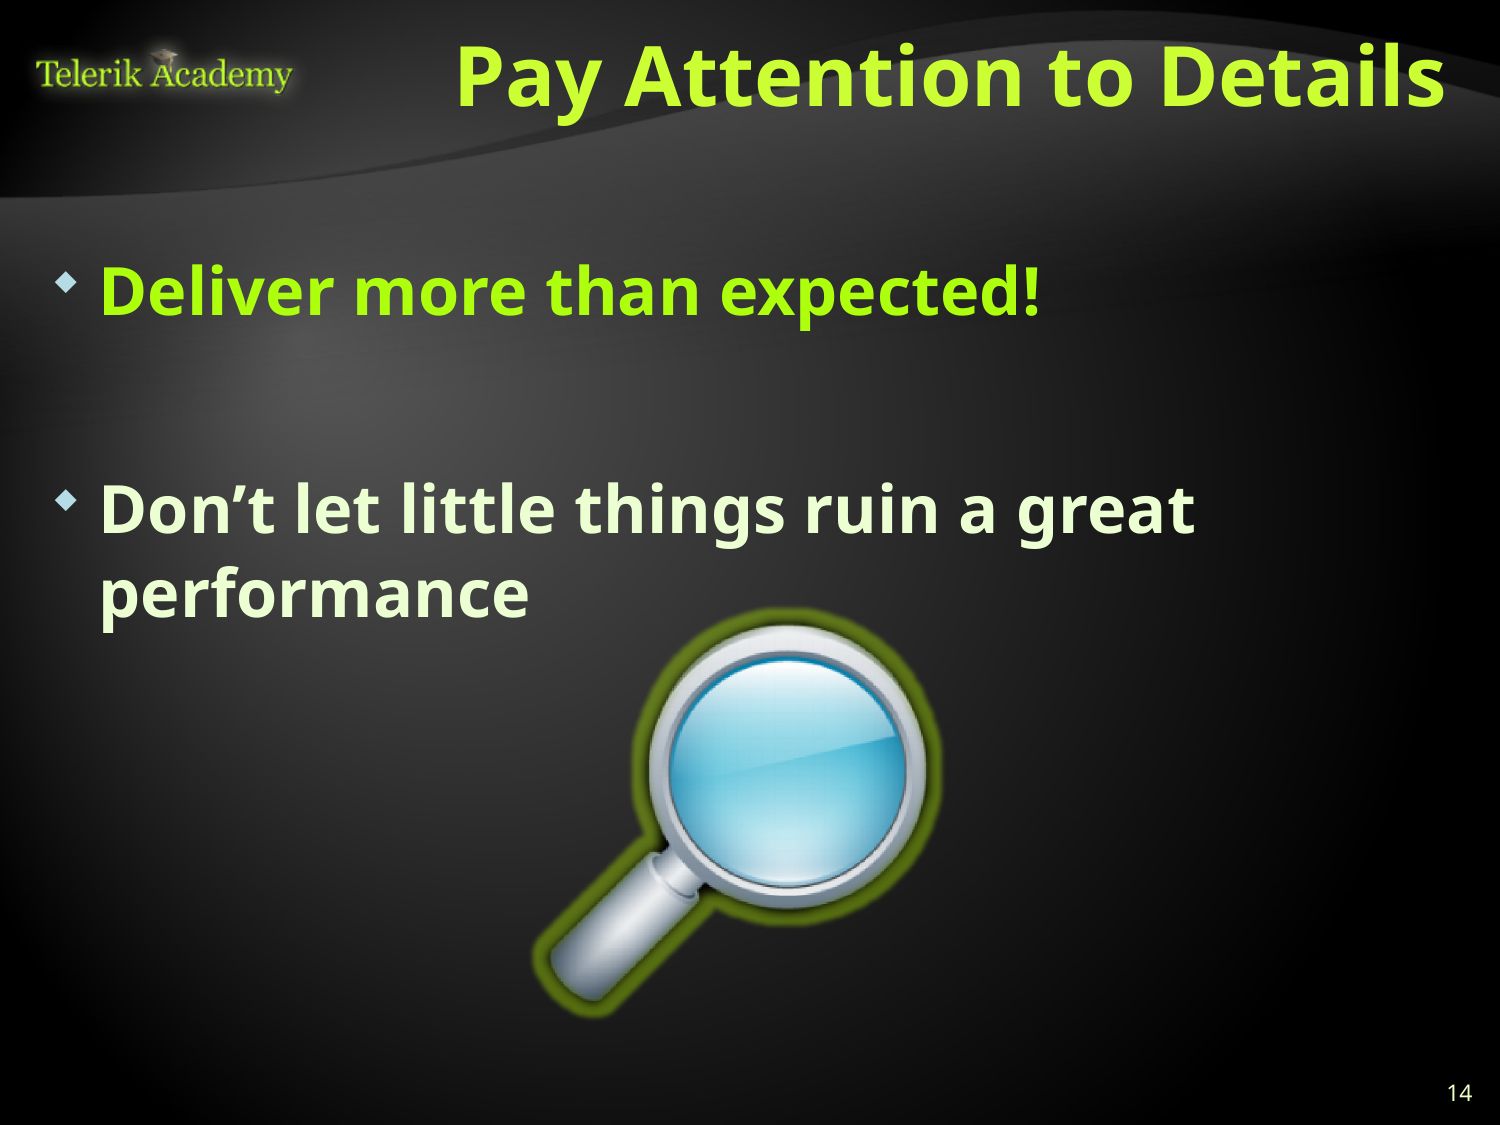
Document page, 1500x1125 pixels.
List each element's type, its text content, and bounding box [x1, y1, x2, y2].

slide_number 14 [1412, 1074, 1488, 1113]
picture [0, 0, 1500, 1125]
list Deliver more than expected! Don’t let little things ruin a great performance [37, 237, 1463, 1100]
title Pay Attention to Details [300, 12, 1463, 150]
